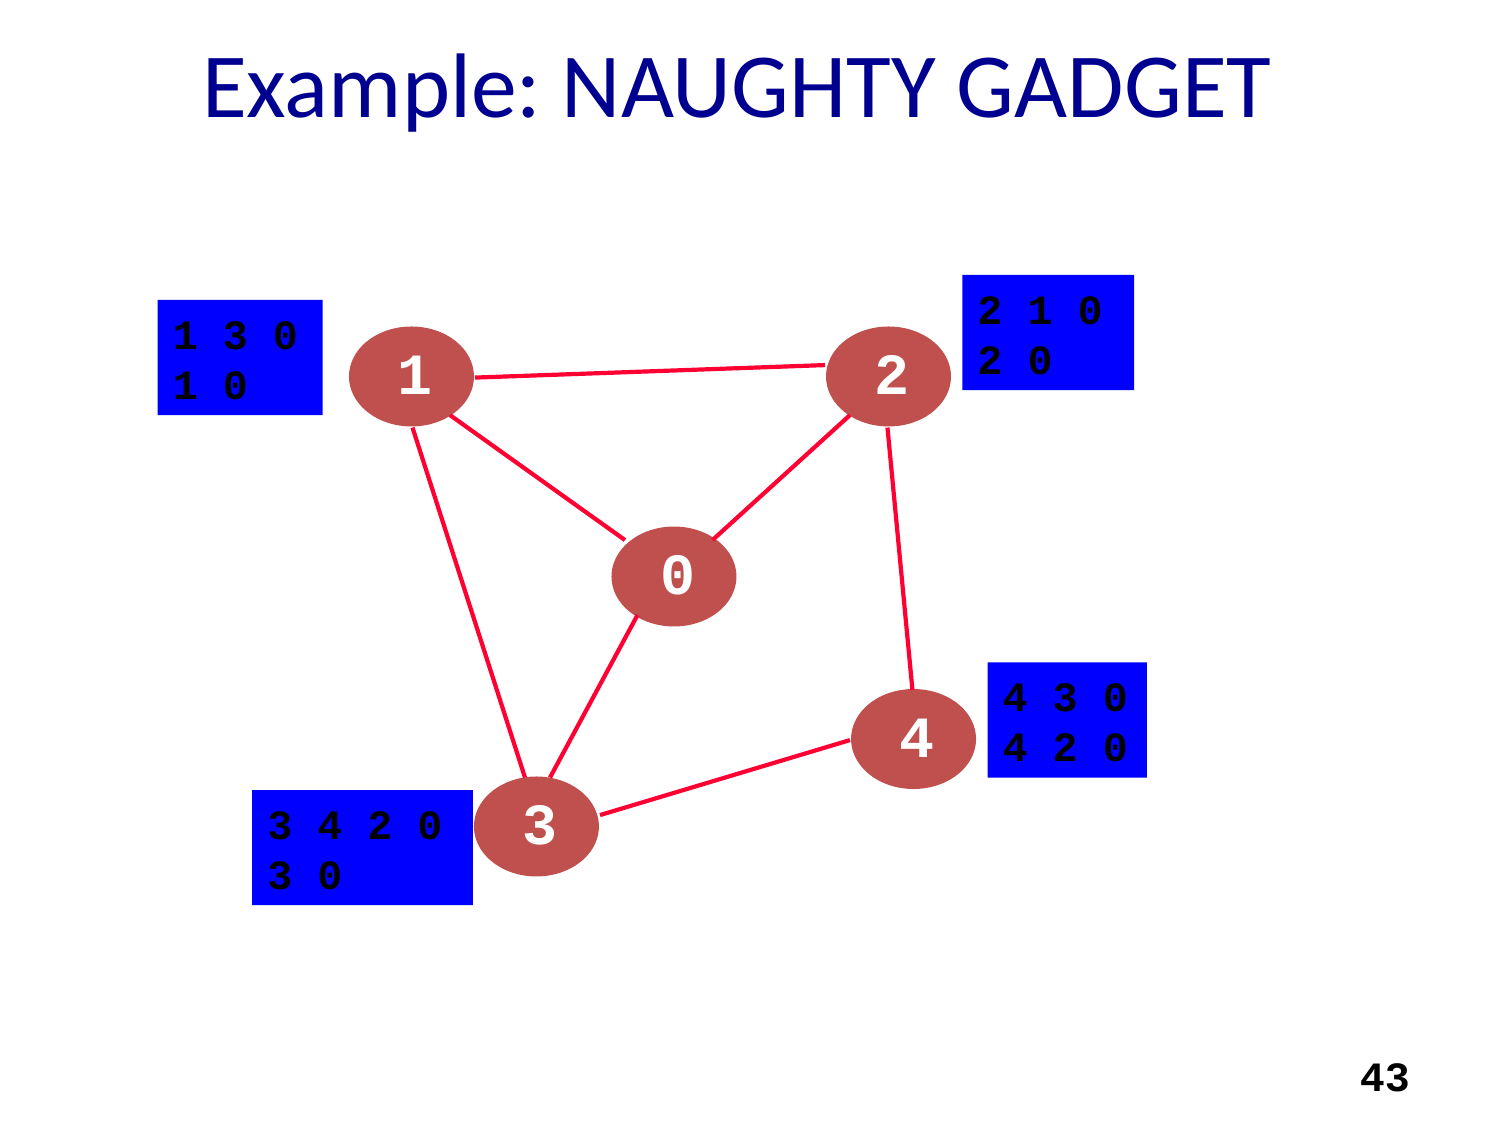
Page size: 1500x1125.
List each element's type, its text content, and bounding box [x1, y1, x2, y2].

slide_number 43 [1074, 1042, 1425, 1103]
title Example: NAUGHTY GADGET [24, 50, 1450, 113]
text_box 1 3 0 1 0 [157, 299, 323, 416]
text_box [349, 327, 474, 426]
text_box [474, 777, 599, 876]
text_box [826, 327, 951, 426]
text_box 4 3 0 4 2 0 [987, 662, 1147, 778]
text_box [612, 527, 736, 626]
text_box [851, 689, 976, 789]
text_box 3 4 2 0 3 0 [252, 790, 473, 906]
text_box 2 1 0 2 0 [962, 274, 1135, 391]
